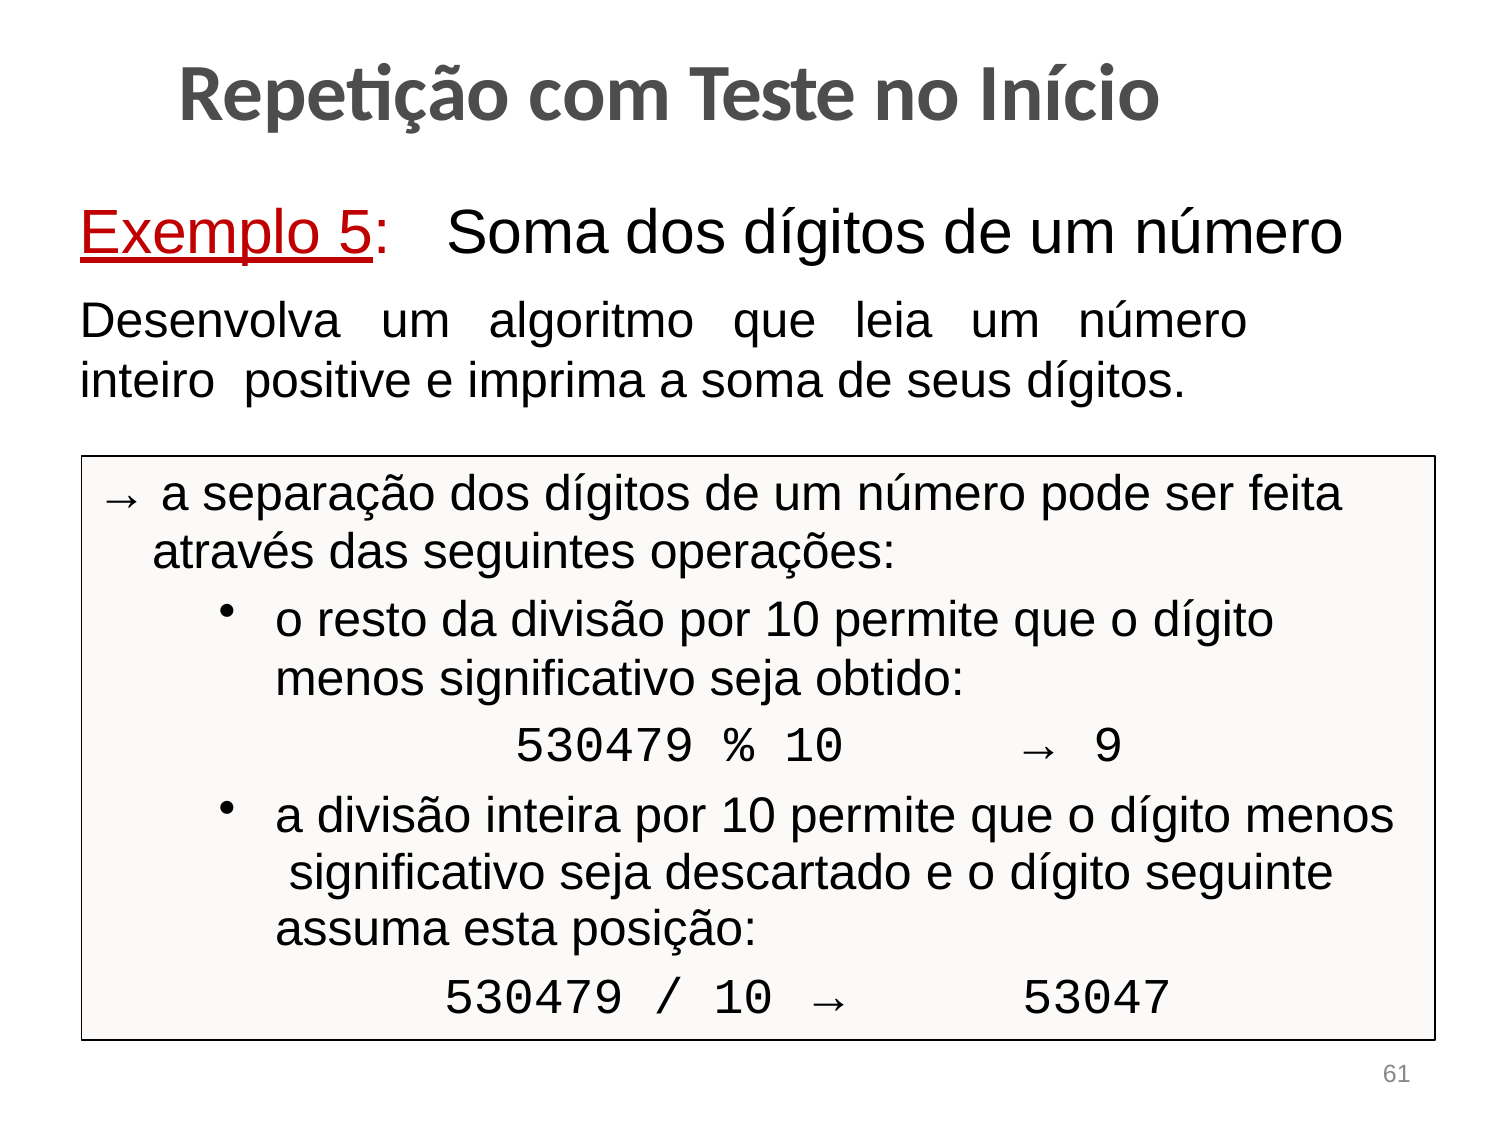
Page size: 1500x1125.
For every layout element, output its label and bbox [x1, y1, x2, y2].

text_box [77, 161, 1437, 1041]
text_box [1376, 1057, 1417, 1088]
title [176, 36, 1178, 161]
